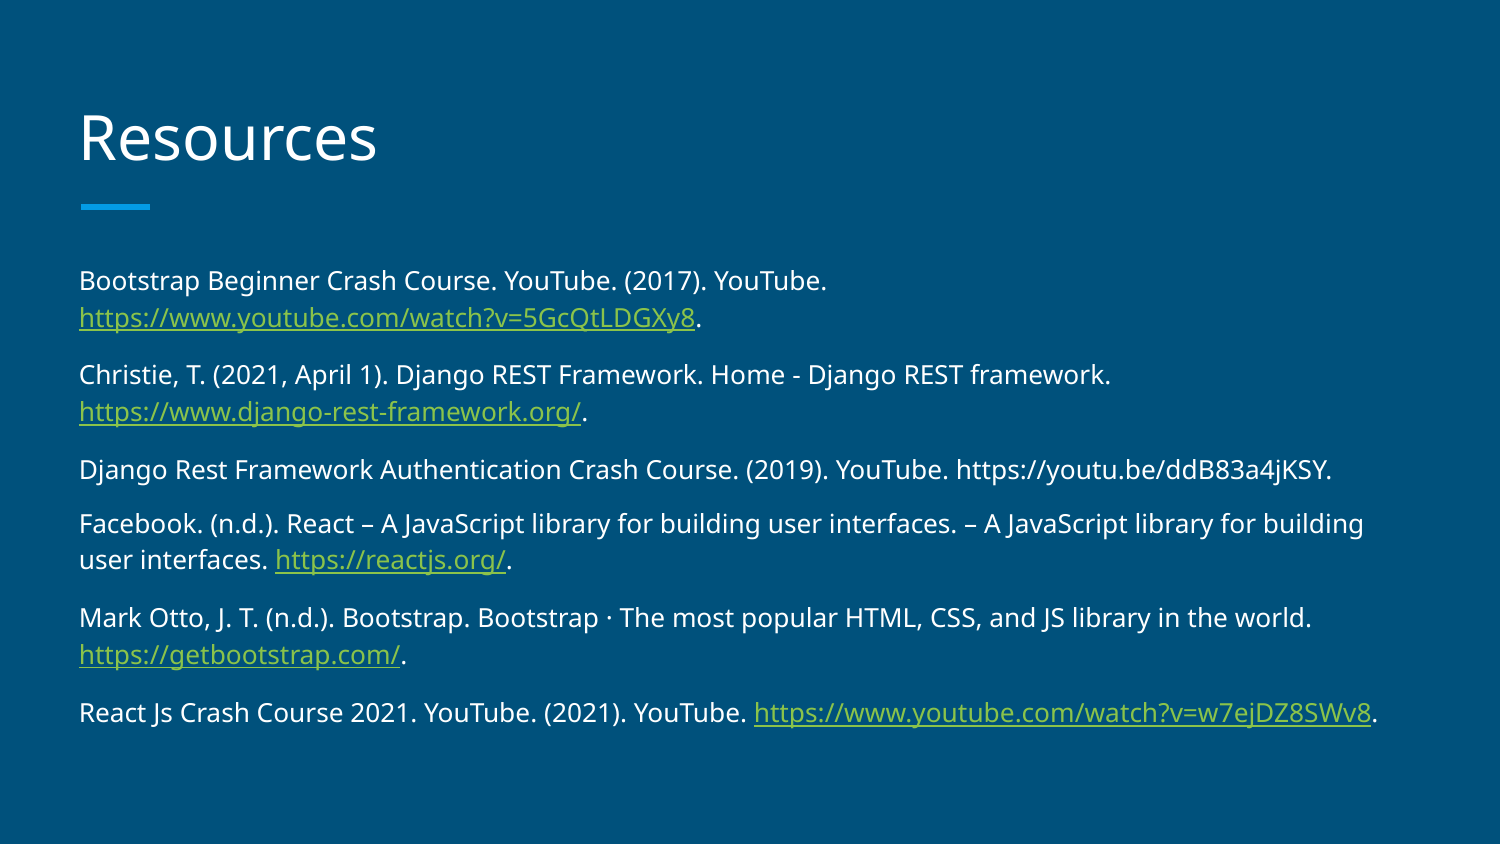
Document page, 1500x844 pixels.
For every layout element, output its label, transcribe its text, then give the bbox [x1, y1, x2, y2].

title Resources [63, 75, 1437, 188]
list Bootstrap Beginner Crash Course. YouTube. (2017). YouTube. https://www.youtube.com/watch?v=5GcQtLDGXy8. Christie, T. (2021, April 1). Django REST Framework. Home - Django REST framework. https://www.django-rest-framework.org/. Django Rest Framework Authentication Crash Course. (2019). YouTube. https://youtu.be/ddB83a4jKSY. Facebook. (n.d.). React – A JavaScript library for building user interfaces. – A JavaScript library for building user interfaces. https://reactjs.org/. Mark Otto, J. T. (n.d.). Bootstrap. Bootstrap · The most popular HTML, CSS, and JS library in the world. https://getbootstrap.com/. React Js Crash Course 2021. YouTube. (2021). YouTube. https://www.youtube.com/watch?v=w7ejDZ8SWv8. [63, 244, 1437, 750]
